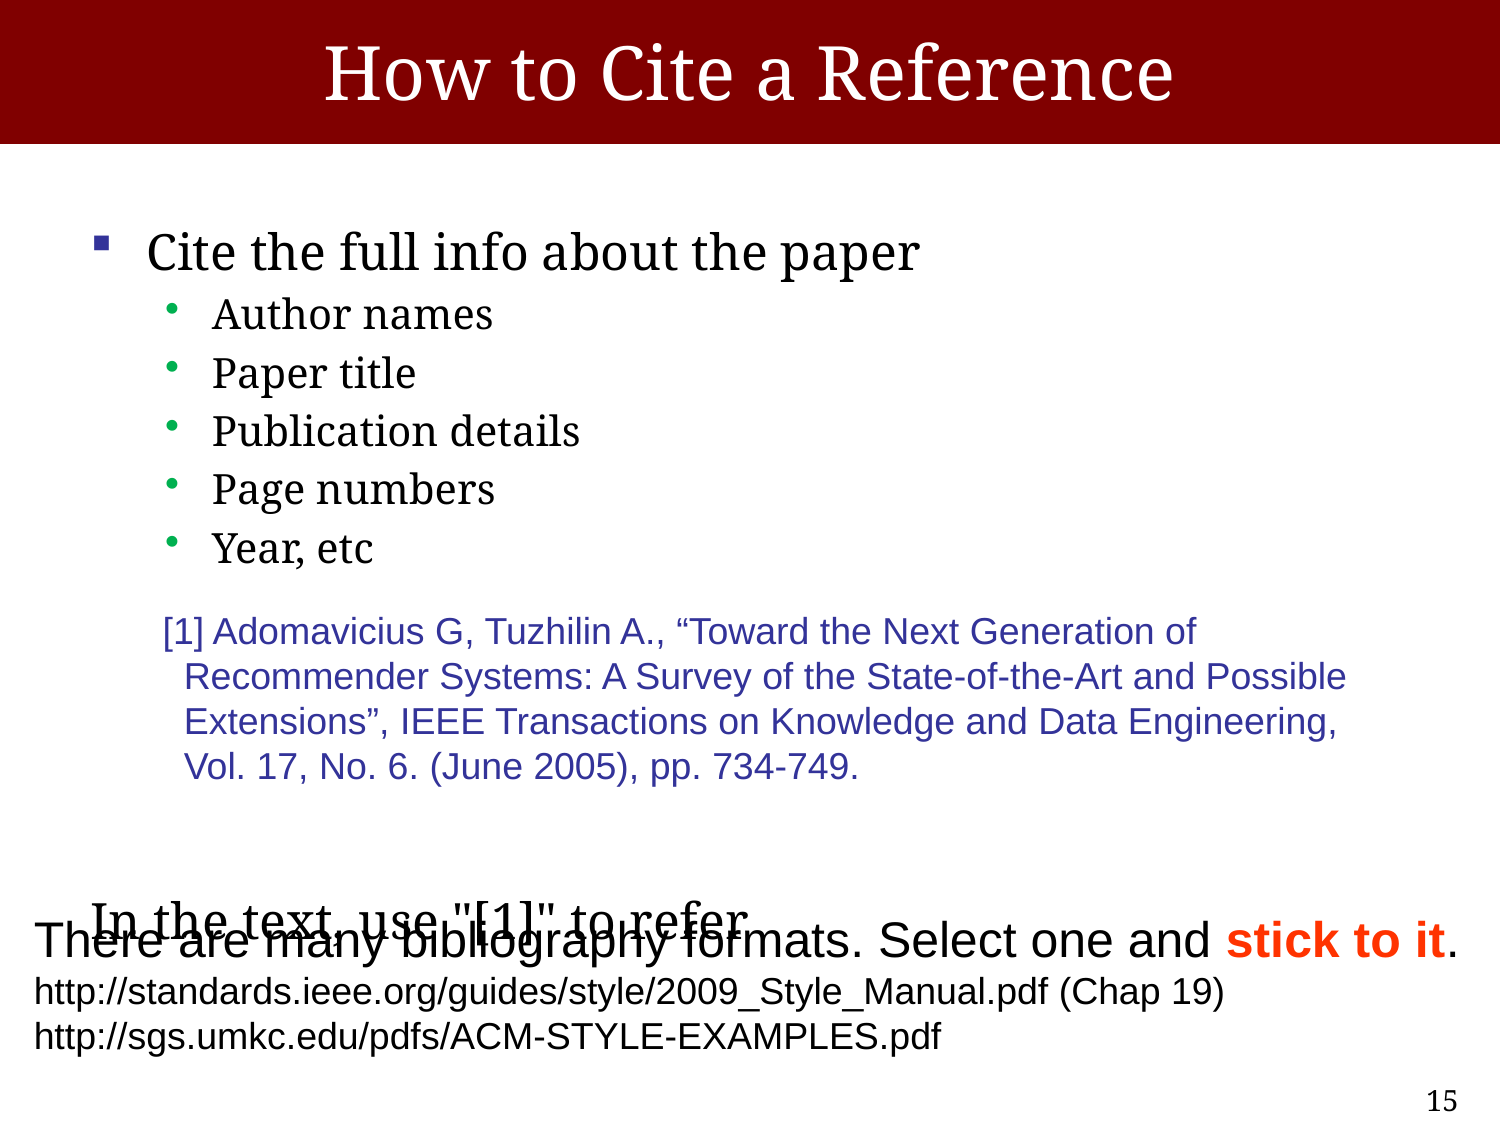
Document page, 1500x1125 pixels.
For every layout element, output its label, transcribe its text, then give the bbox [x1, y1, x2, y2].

list Cite the full info about the paper Author names Paper title Publication details Page numbers Year, etc In the text, use "[1]" to refer [74, 212, 1426, 899]
title How to Cite a Reference [74, 11, 1426, 131]
text_box There are many bibliography formats. Select one and stick to it. http://standards.ieee.org/guides/style/2009_Style_Manual.pdf (Chap 19) http://sgs.umkc.edu/pdfs/ACM-STYLE-EXAMPLES.pdf [18, 899, 1475, 1065]
slide_number 15 [1143, 1074, 1474, 1121]
text_box [1] Adomavicius G, Tuzhilin A., “Toward the Next Generation of Recommender Systems: A Survey of the State-of-the-Art and Possible Extensions”, IEEE Transactions on Knowledge and Data Engineering, Vol. 17, No. 6. (June 2005), pp. 734-749. [137, 599, 1391, 795]
